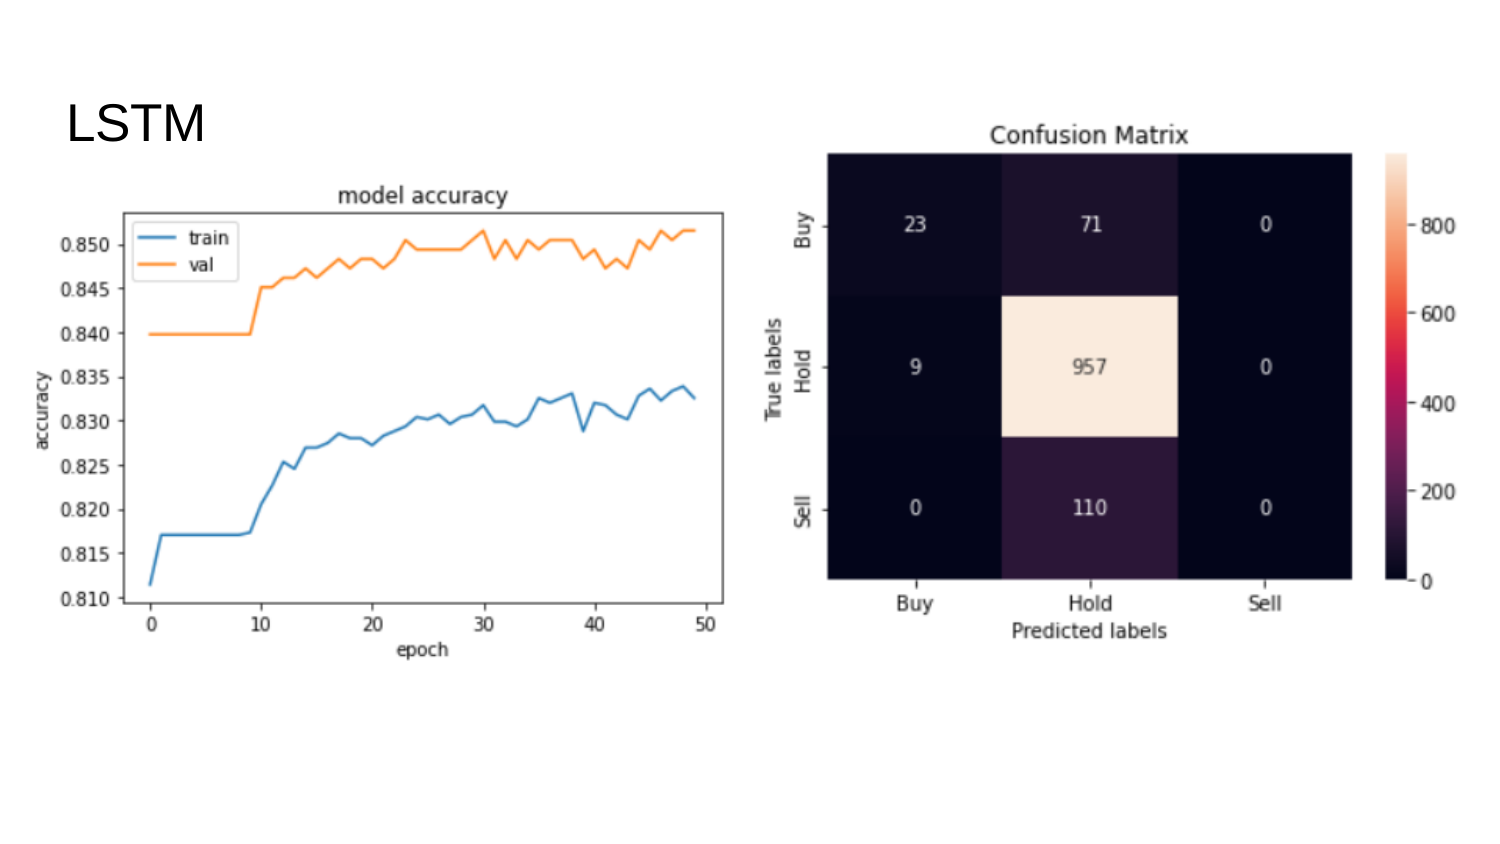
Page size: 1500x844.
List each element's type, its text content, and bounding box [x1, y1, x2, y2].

picture [754, 106, 1487, 665]
title LSTM [51, 72, 1449, 167]
picture [27, 175, 751, 665]
